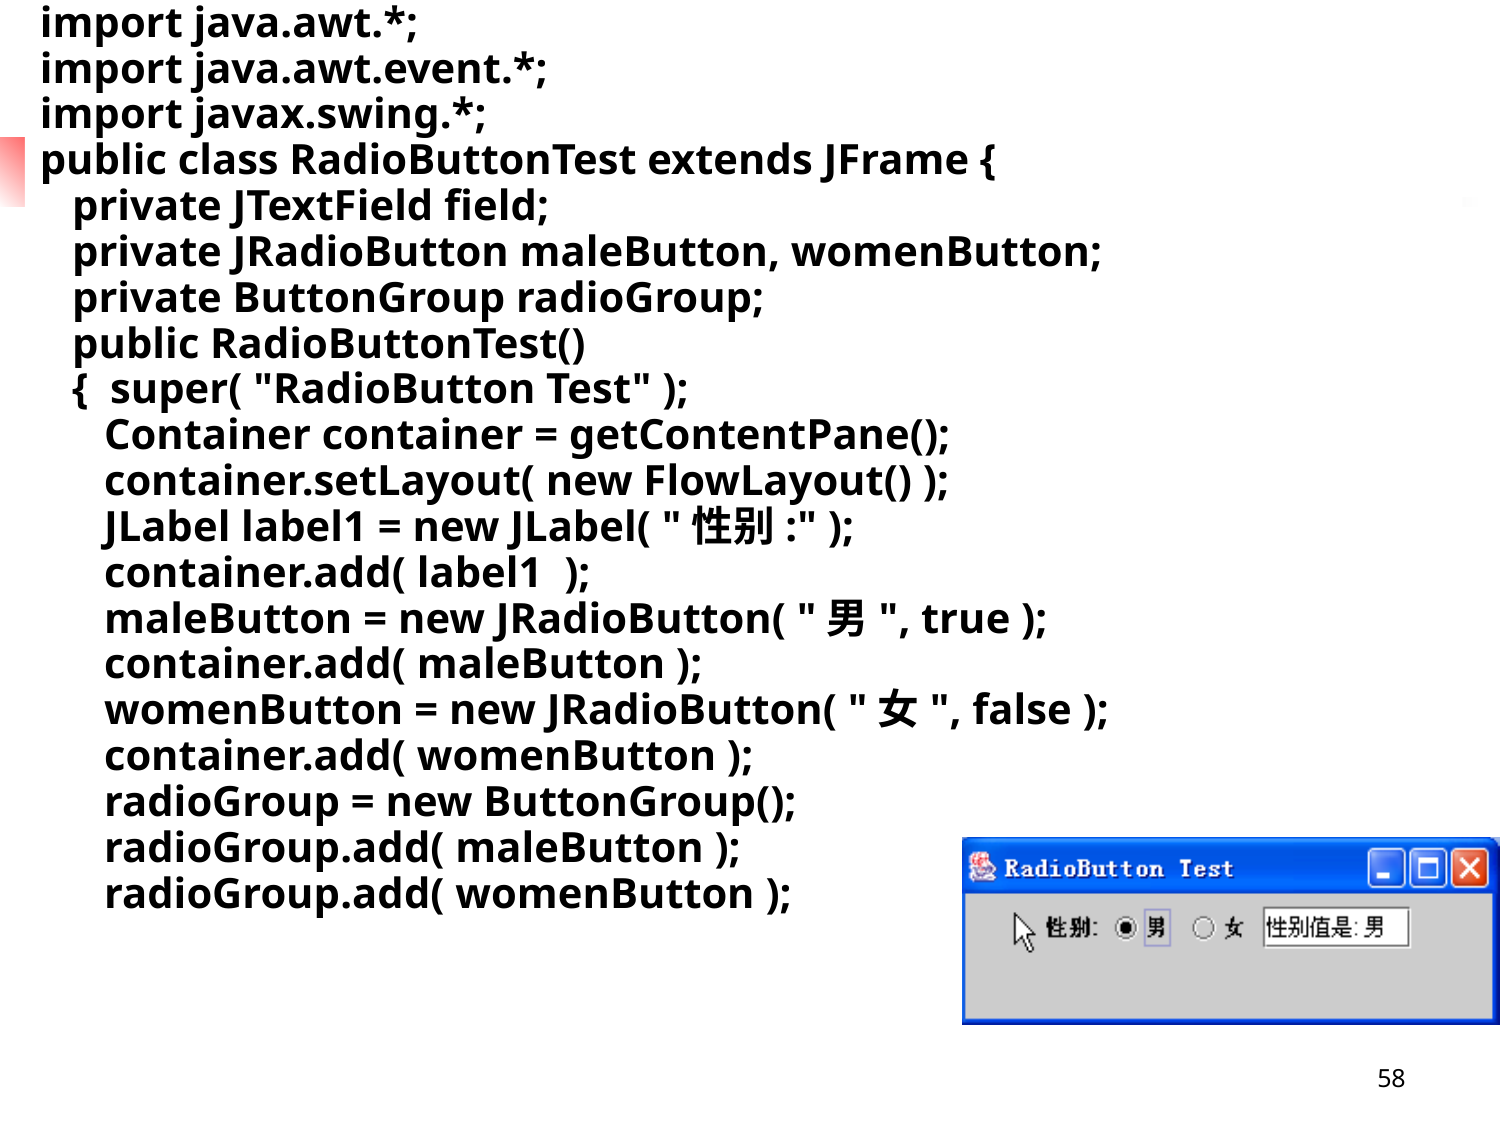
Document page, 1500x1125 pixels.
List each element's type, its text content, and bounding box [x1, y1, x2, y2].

list import java.awt.*; import java.awt.event.*; import javax.swing.*; public class RadioButtonTest extends JFrame { private JTextField field; private JRadioButton maleButton, womenButton; private ButtonGroup radioGroup; public RadioButtonTest() { super( "RadioButton Test" ); Container container = getContentPane(); container.setLayout( new FlowLayout() ); JLabel label1 = new JLabel( "性别:" ); container.add( label1 ); maleButton = new JRadioButton( "男", true ); container.add( maleButton ); womenButton = new JRadioButton( "女", false ); container.add( womenButton ); radioGroup = new ButtonGroup(); radioGroup.add( maleButton ); radioGroup.add( womenButton ); [24, 0, 1463, 1013]
picture [962, 837, 1500, 1025]
